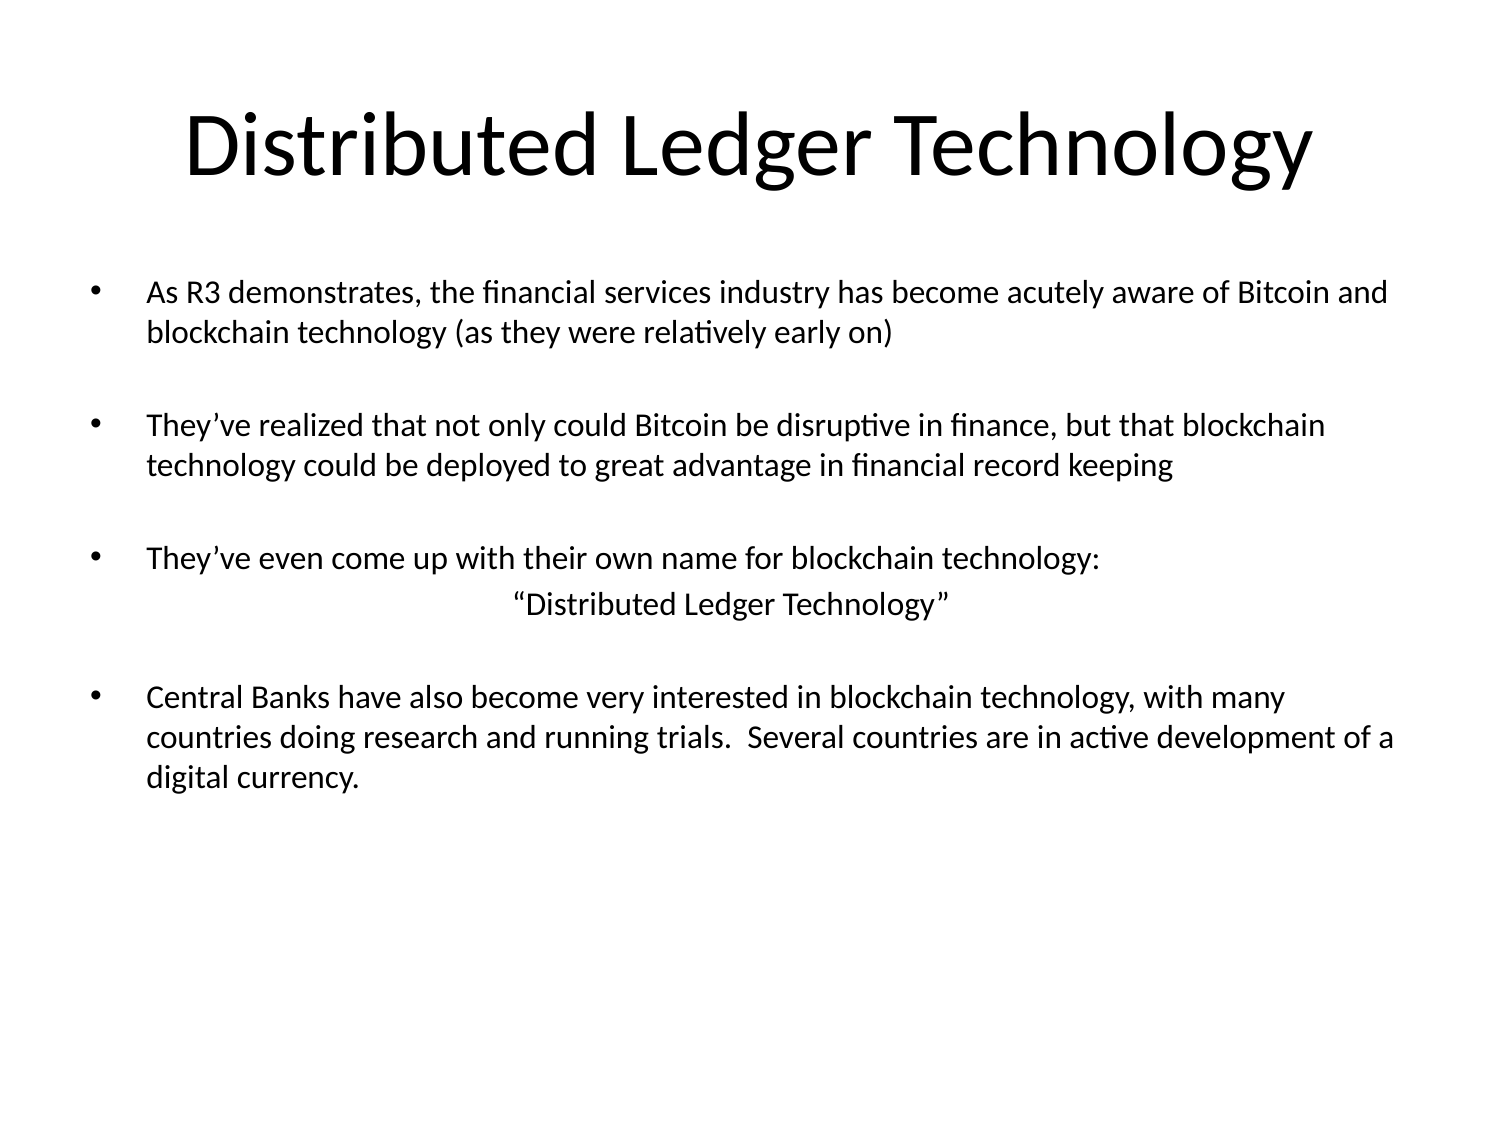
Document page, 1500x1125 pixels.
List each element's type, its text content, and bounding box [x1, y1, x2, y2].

title Distributed Ledger Technology [75, 45, 1425, 233]
list As R3 demonstrates, the financial services industry has become acutely aware of Bitcoin and blockchain technology (as they were relatively early on) They’ve realized that not only could Bitcoin be disruptive in finance, but that blockchain technology could be deployed to great advantage in financial record keeping They’ve even come up with their own name for blockchain technology: “Distributed Ledger Technology” Central Banks have also become very interested in blockchain technology, with many countries doing research and running trials. Several countries are in active development of a digital currency. [75, 262, 1425, 1005]
